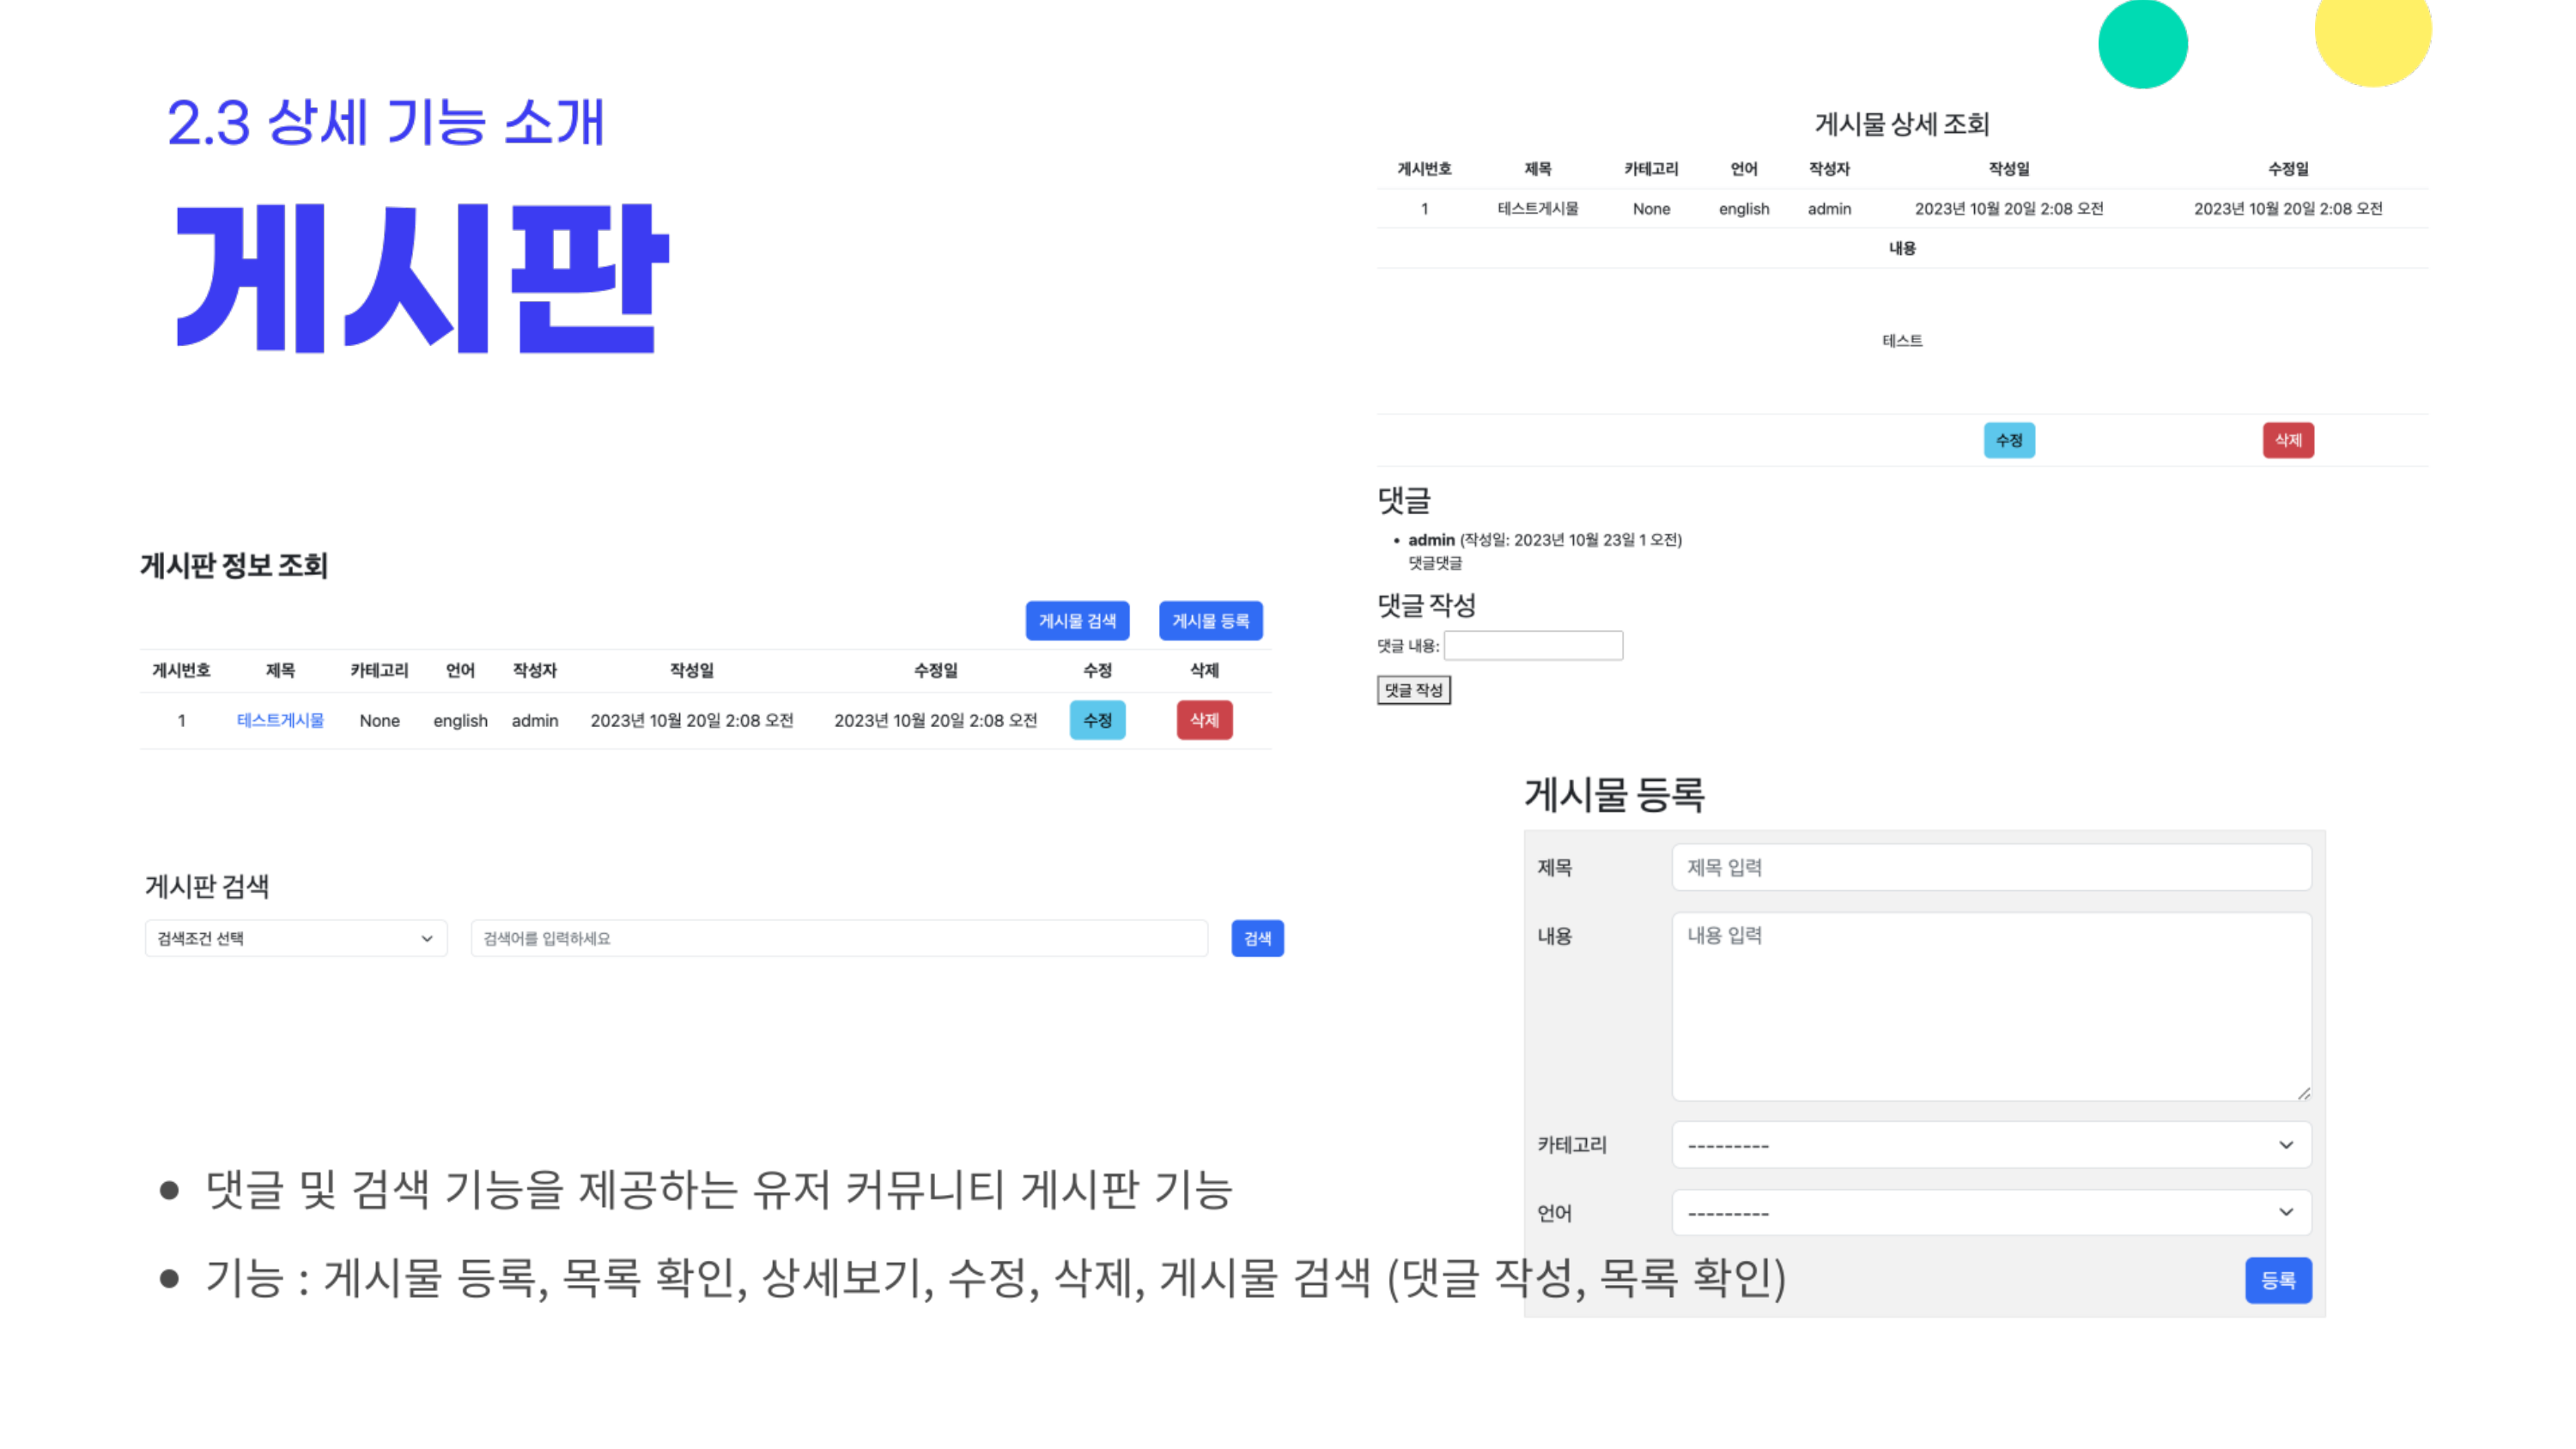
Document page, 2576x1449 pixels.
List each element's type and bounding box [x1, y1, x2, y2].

text_box [100, 847, 1328, 1022]
text_box [1433, 749, 2383, 1353]
text_box [100, 518, 1321, 808]
text_box [1327, 99, 2470, 724]
text_box [2315, 0, 2433, 88]
picture [104, 61, 859, 555]
text_box [2099, 0, 2190, 90]
picture [130, 1142, 1838, 1353]
